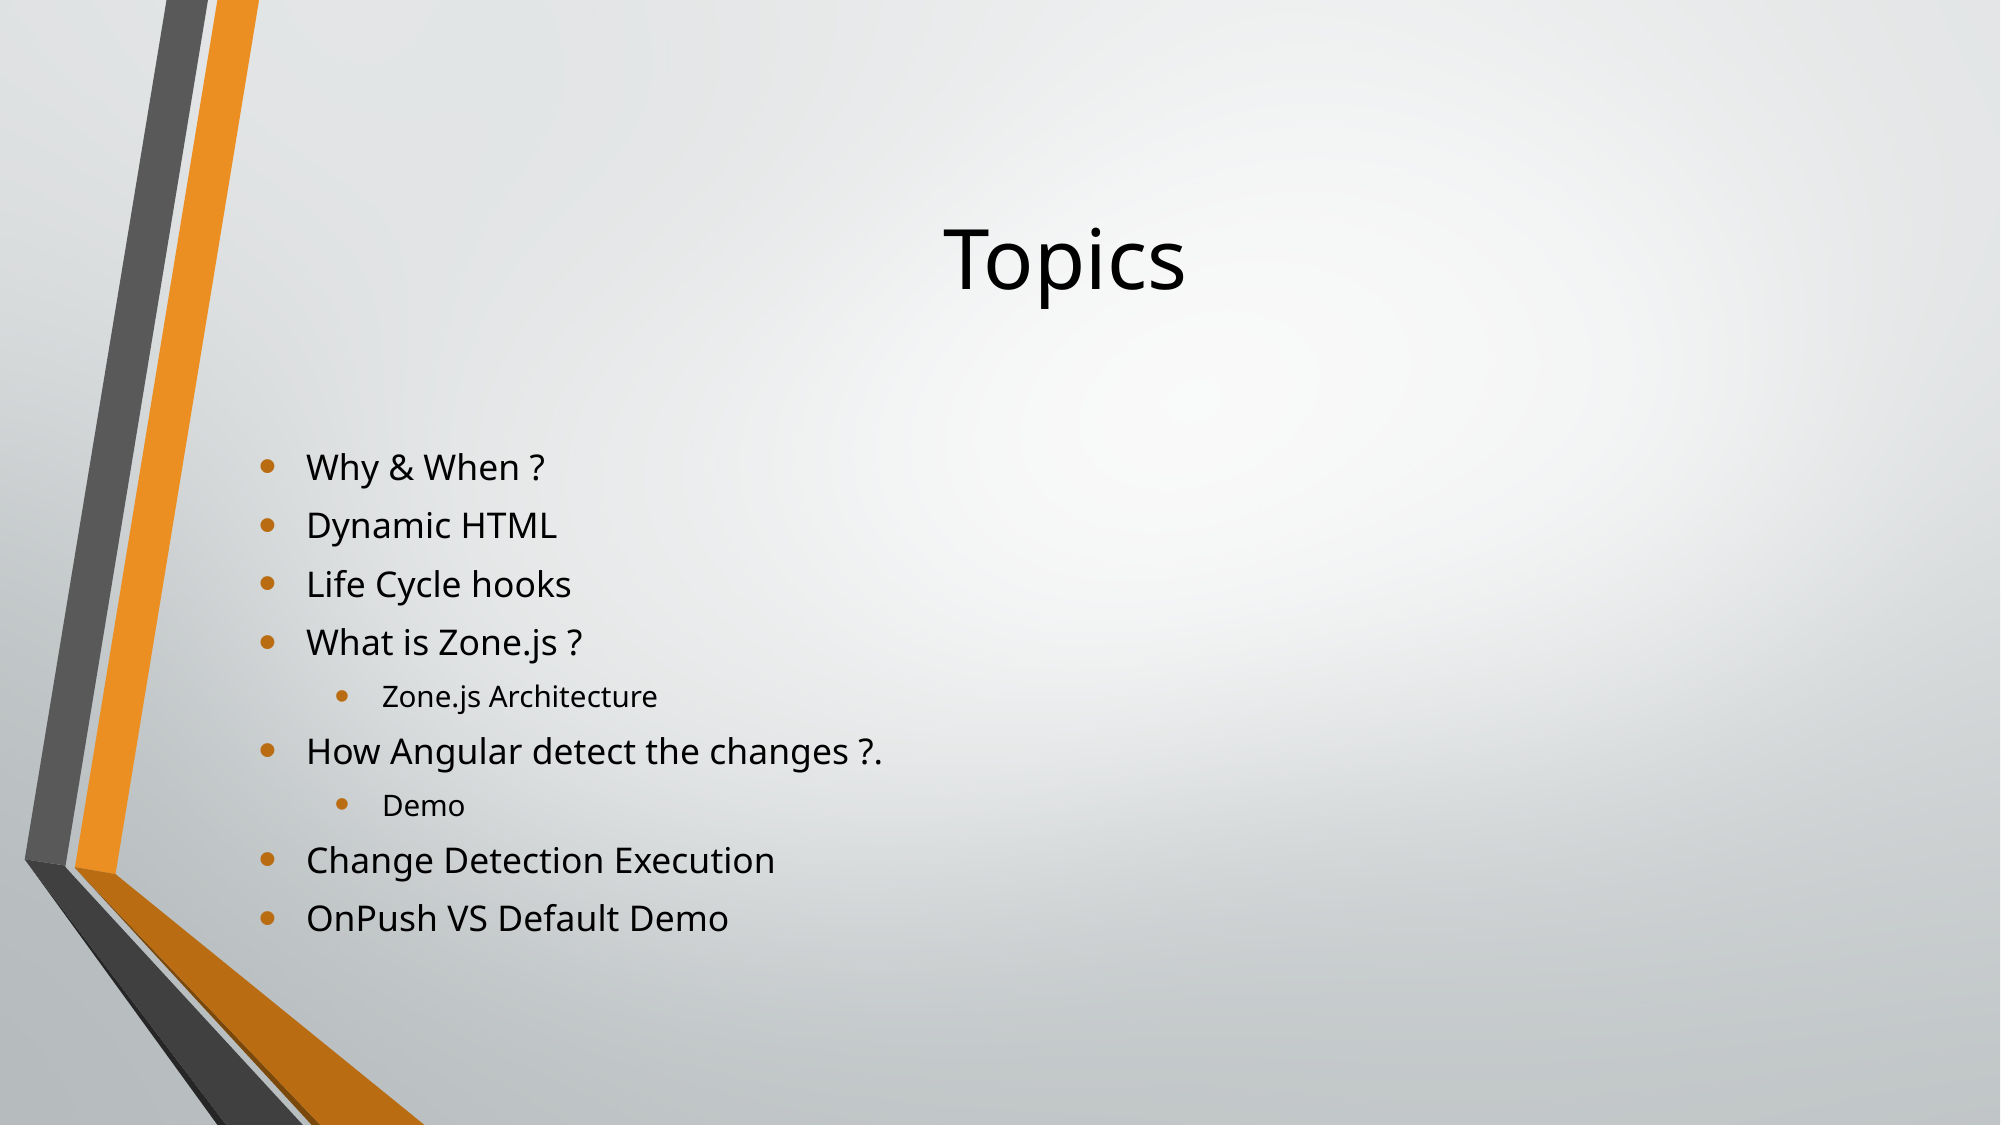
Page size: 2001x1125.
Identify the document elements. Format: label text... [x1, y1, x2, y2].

title Topics [243, 112, 1887, 400]
list Why & When ? Dynamic HTML Life Cycle hooks What is Zone.js ? Zone.js Architecture How Angular detect the changes ?. Demo Change Detection Execution OnPush VS Default Demo [243, 437, 1848, 950]
